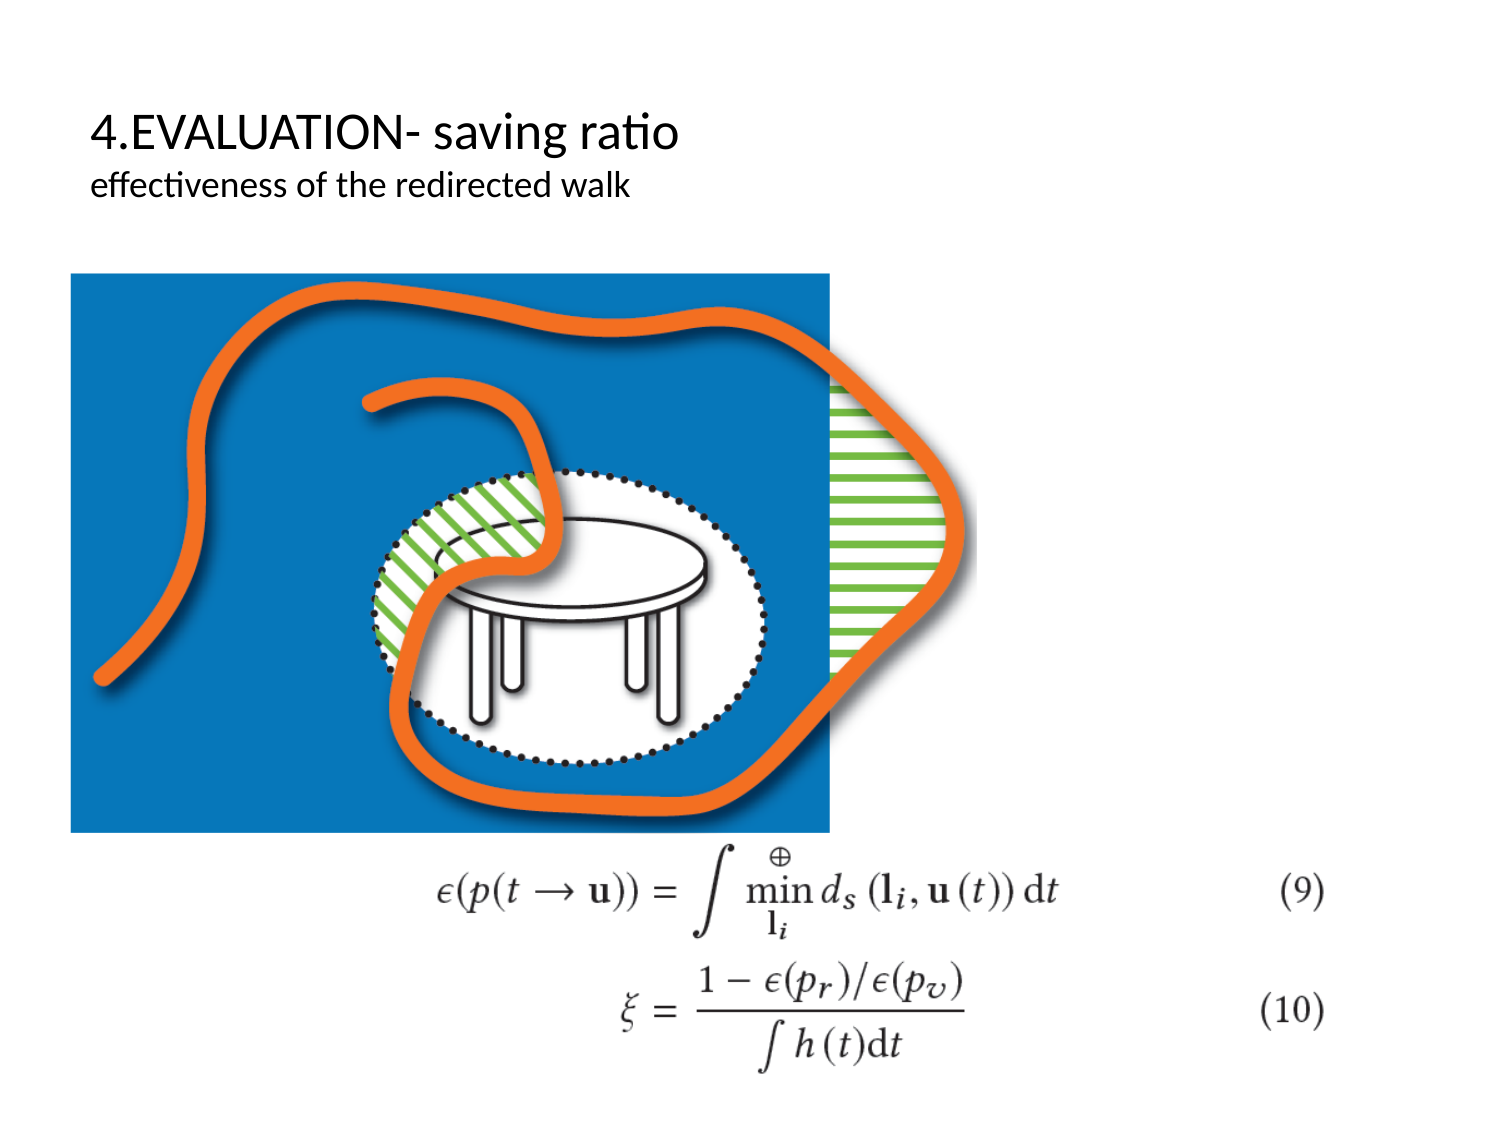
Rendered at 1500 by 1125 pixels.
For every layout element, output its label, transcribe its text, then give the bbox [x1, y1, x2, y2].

title 4.EVALUATION- saving ratio effectiveness of the redirected walk [75, 89, 1425, 277]
picture [37, 243, 1350, 1090]
